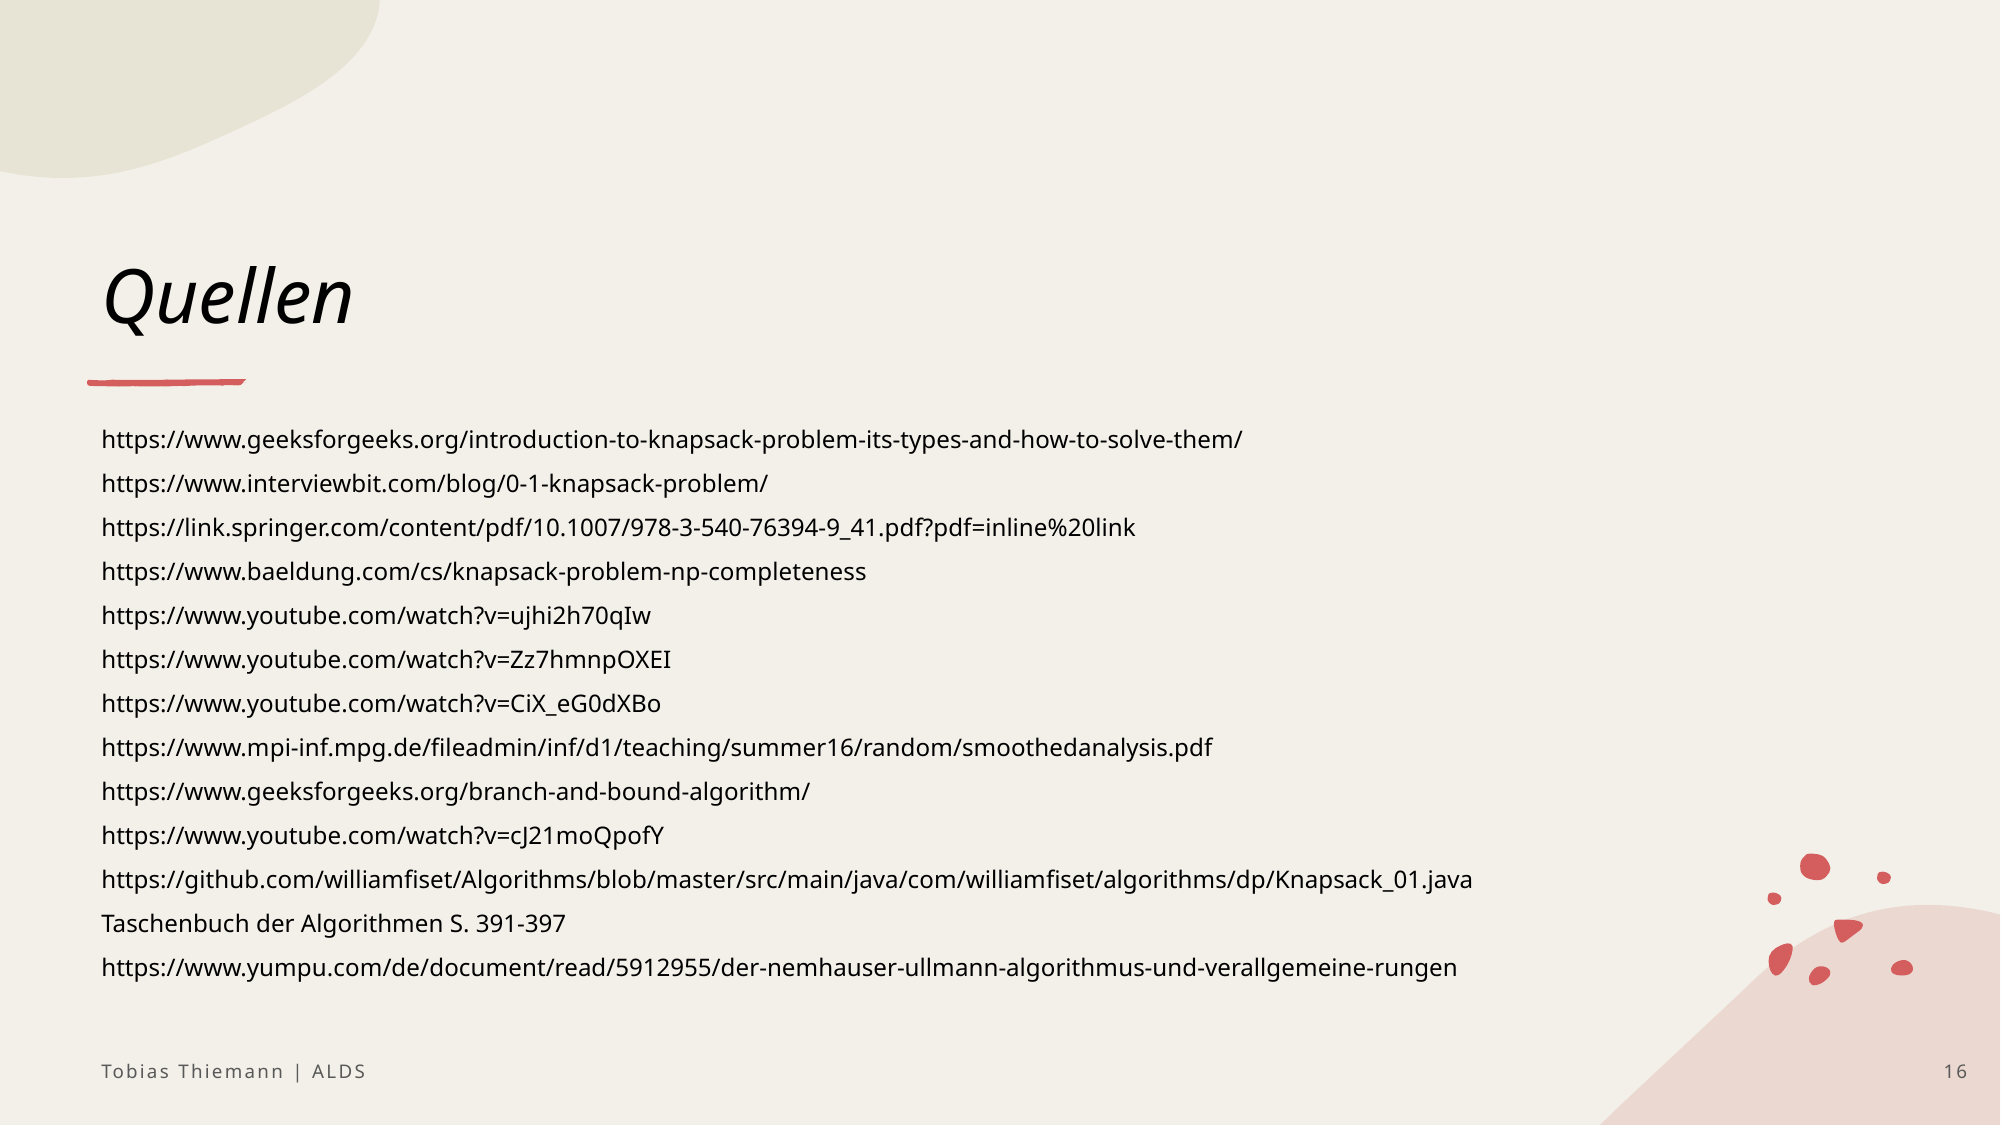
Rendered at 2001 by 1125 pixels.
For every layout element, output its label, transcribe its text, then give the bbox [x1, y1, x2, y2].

slide_number 16 [1911, 1042, 1999, 1103]
list https://www.geeksforgeeks.org/introduction-to-knapsack-problem-its-types-and-how-to-solve-them/ https://www.interviewbit.com/blog/0-1-knapsack-problem/ https://link.springer.com/content/pdf/10.1007/978-3-540-76394-9_41.pdf?pdf=inline%20link https://www.baeldung.com/cs/knapsack-problem-np-completeness https://www.youtube.com/watch?v=ujhi2h70qIw https://www.youtube.com/watch?v=Zz7hmnpOXEI https://www.youtube.com/watch?v=CiX_eG0dXBo https://www.mpi-inf.mpg.de/fileadmin/inf/d1/teaching/summer16/random/smoothedanalysis.pdf https://www.geeksforgeeks.org/branch-and-bound-algorithm/ https://www.youtube.com/watch?v=cJ21moQpofY https://github.com/williamfiset/Algorithms/blob/master/src/main/java/com/williamfiset/algorithms/dp/Knapsack_01.java Taschenbuch der Algorithmen S. 391-397 https://www.yumpu.com/de/document/read/5912955/der-nemhauser-ullmann-algorithmus-und-verallgemeine-rungen [86, 413, 1740, 996]
footer Tobias Thiemann | ALDS [86, 1042, 653, 1103]
title Quellen [86, 129, 1740, 347]
